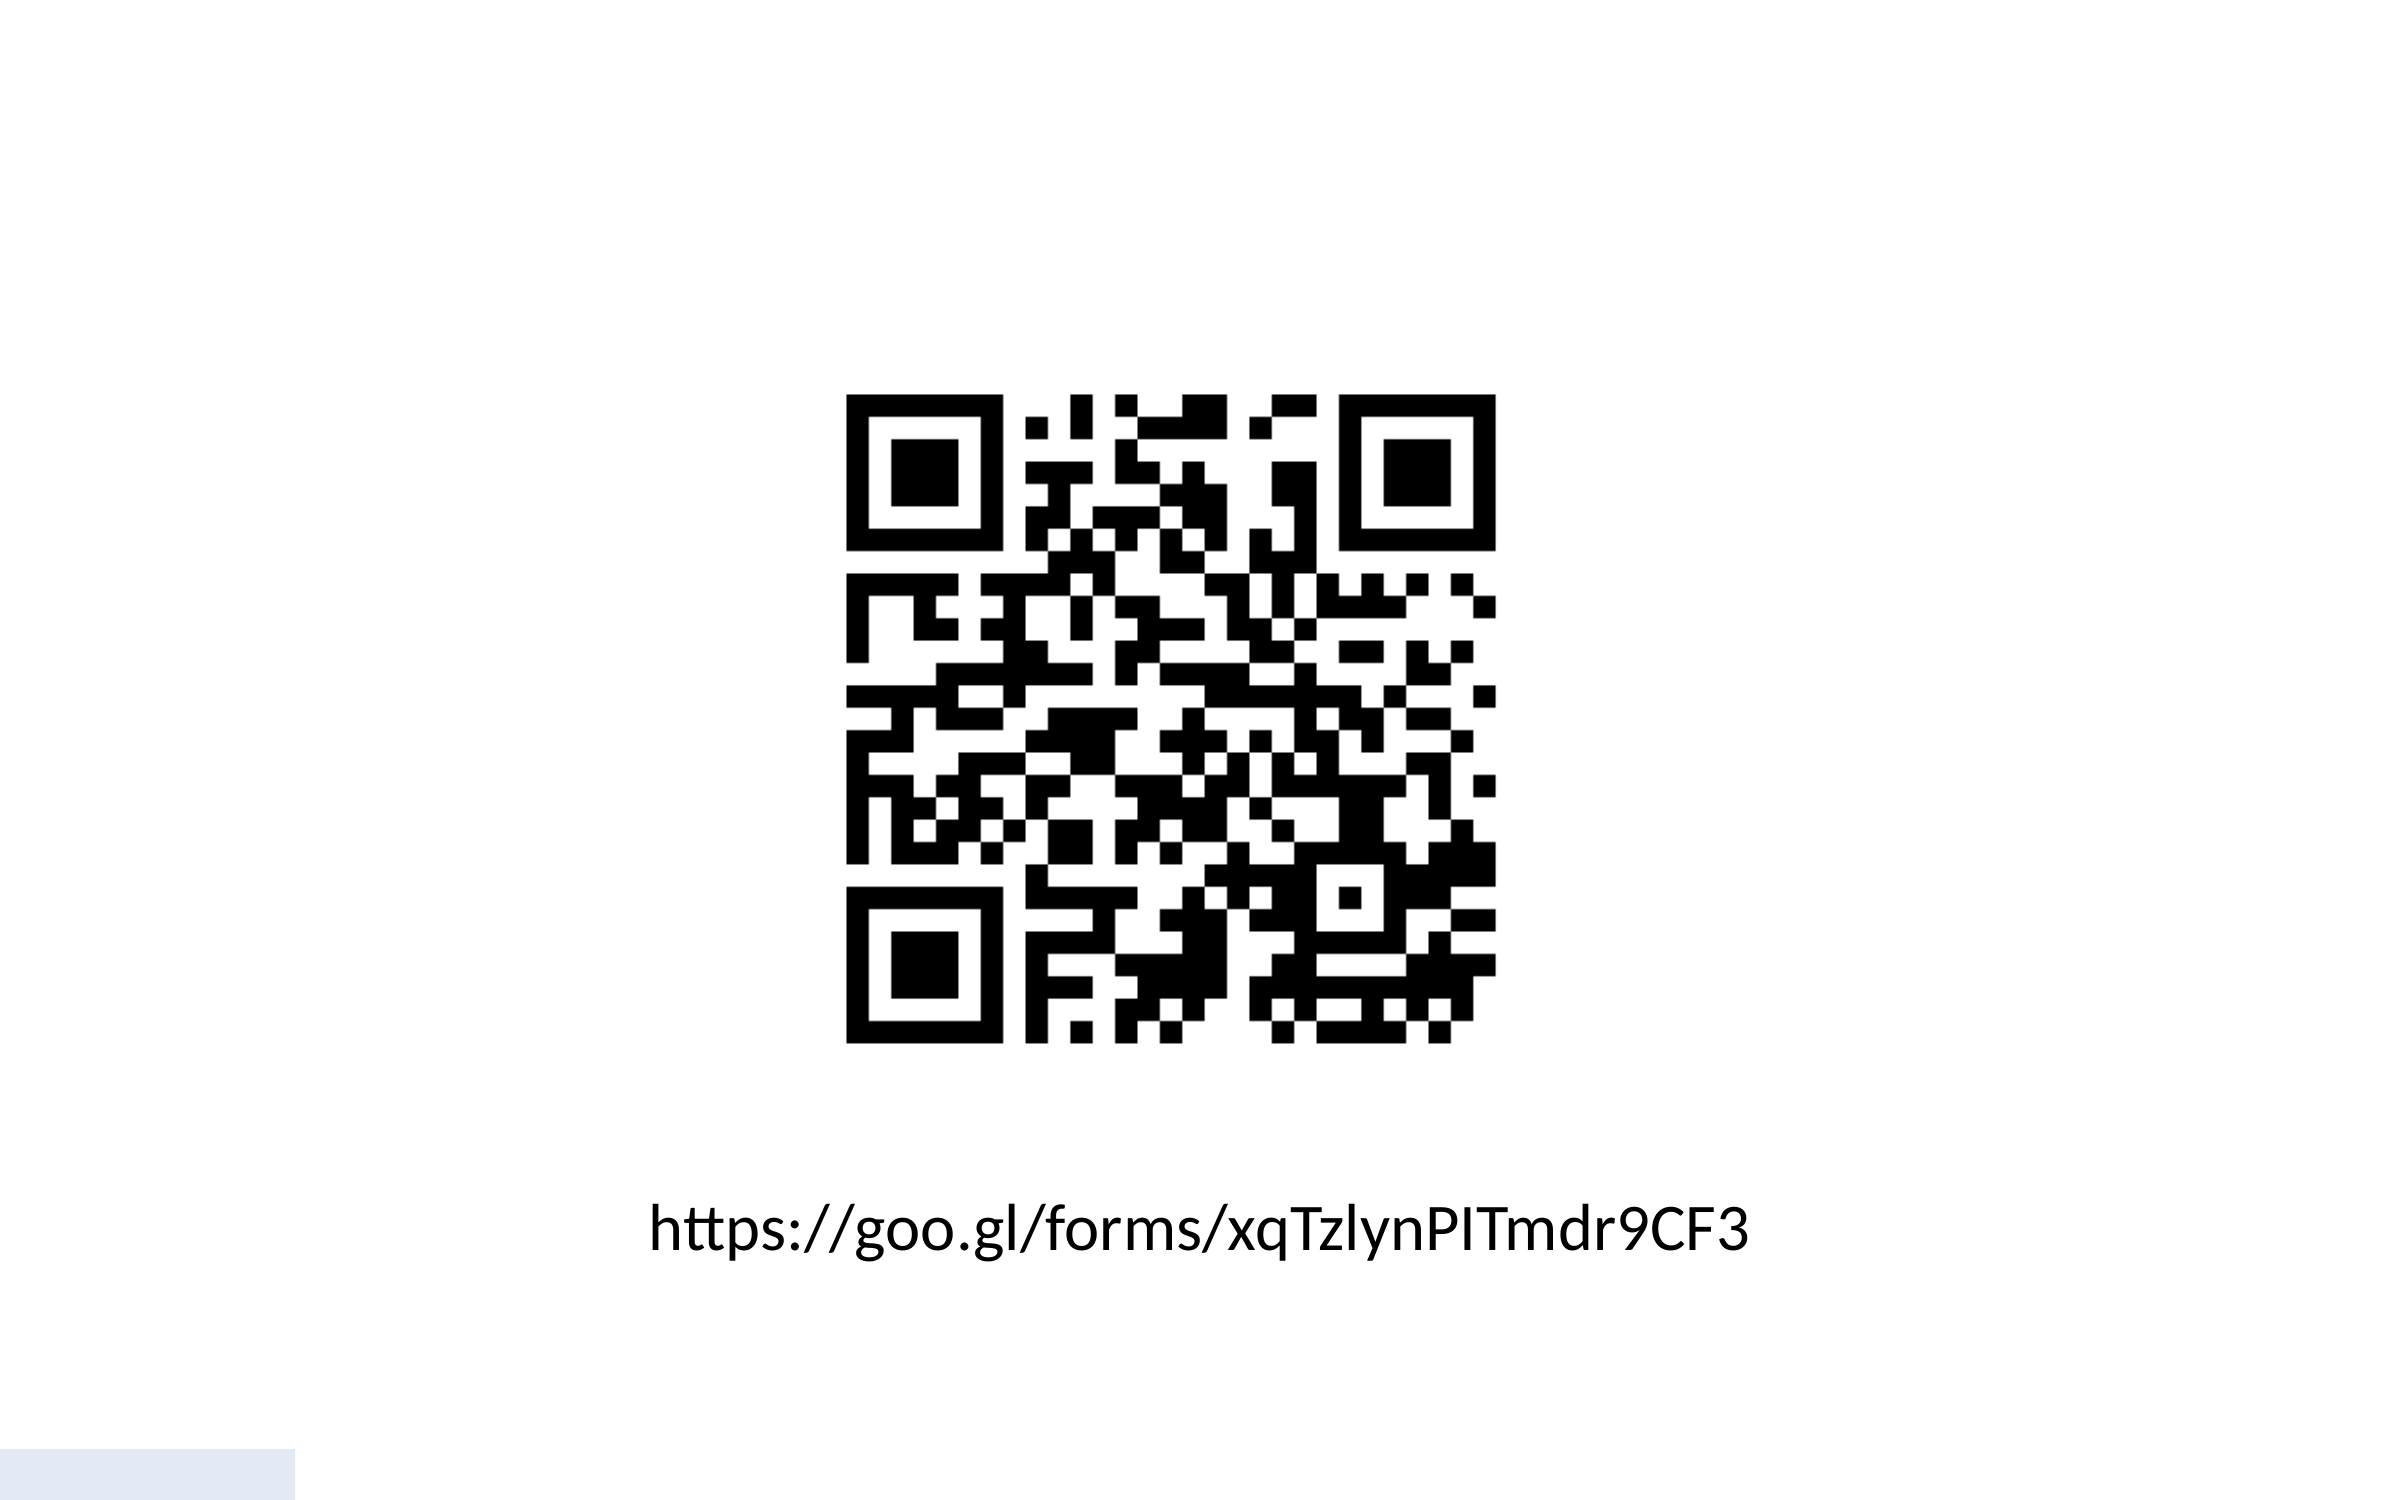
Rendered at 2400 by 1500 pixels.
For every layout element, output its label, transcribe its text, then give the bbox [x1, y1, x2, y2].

text_box https://goo.gl/forms/xqTzlynPITmdr9CF3 [634, 1176, 1766, 1271]
picture [804, 352, 1539, 1083]
